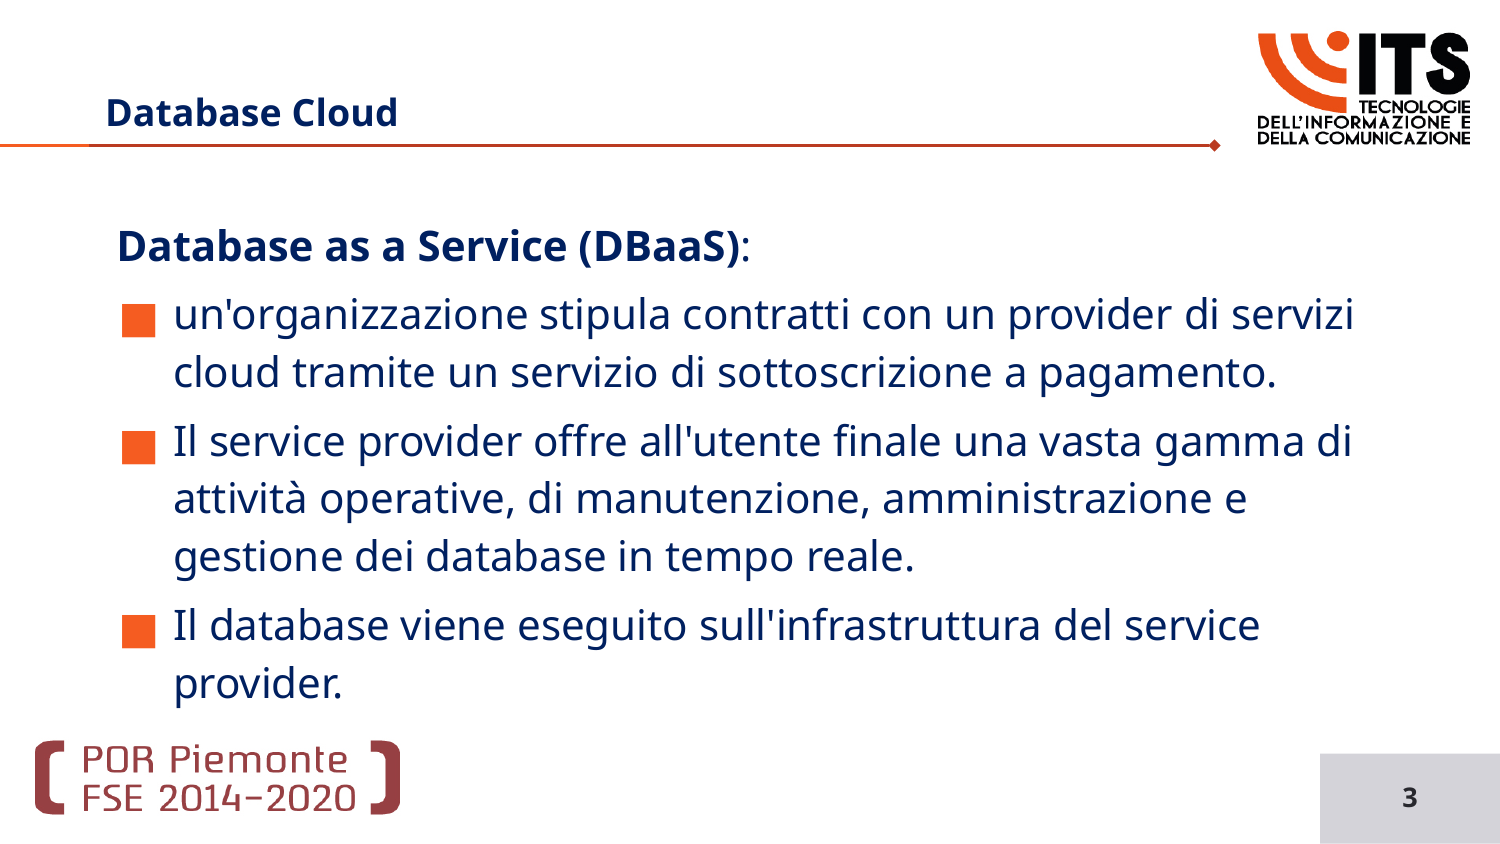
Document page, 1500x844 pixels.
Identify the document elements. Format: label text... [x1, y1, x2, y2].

list Database as a Service (DBaaS): un'organizzazione stipula contratti con un provider di servizi cloud tramite un servizio di sottoscrizione a pagamento. Il service provider offre all'utente finale una vasta gamma di attività operative, di manutenzione, amministrazione e gestione dei database in tempo reale. Il database viene eseguito sull'infrastruttura del service provider. [90, 196, 1401, 730]
slide_number 3 [1320, 753, 1500, 844]
picture [0, 0, 1500, 844]
title Database Cloud [90, 59, 1215, 150]
